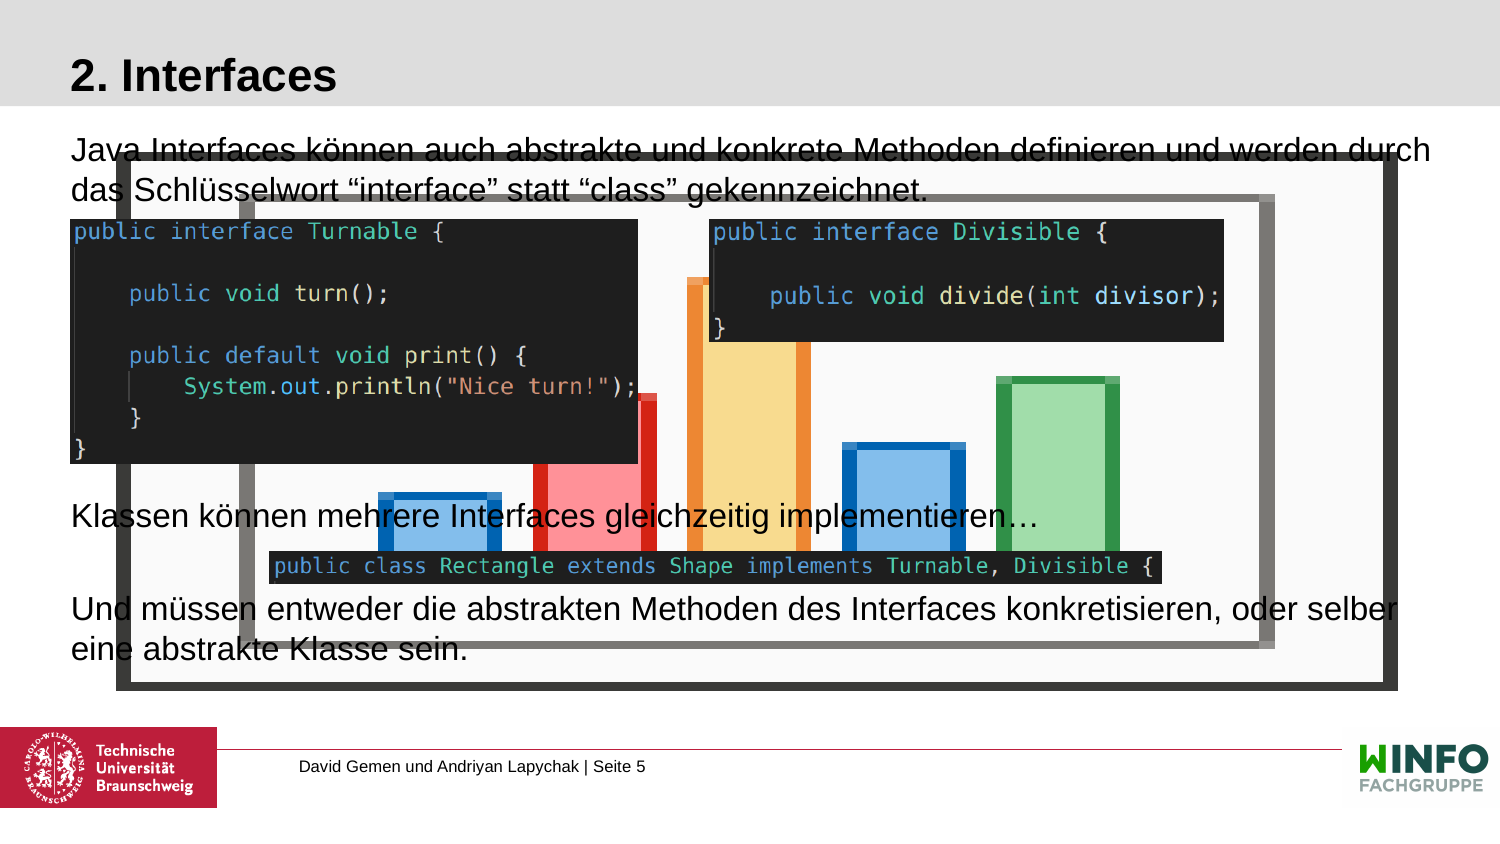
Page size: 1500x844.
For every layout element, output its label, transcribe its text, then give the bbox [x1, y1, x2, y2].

picture [70, 218, 638, 464]
text_box Java Interfaces können auch abstrakte und konkrete Methoden definieren und werden durch das Schlüsselwort “interface” statt “class” gekennzeichnet. Klassen können mehrere Interfaces gleichzeitig implementieren… Und müssen entweder die abstrakten Methoden des Interfaces konkretisieren, oder selber eine abstrakte Klasse sein. [70, 128, 1445, 716]
picture [709, 218, 1224, 342]
picture [0, 727, 217, 808]
title 2. Interfaces [70, 13, 1445, 101]
picture [1342, 727, 1500, 808]
picture [269, 551, 1163, 584]
